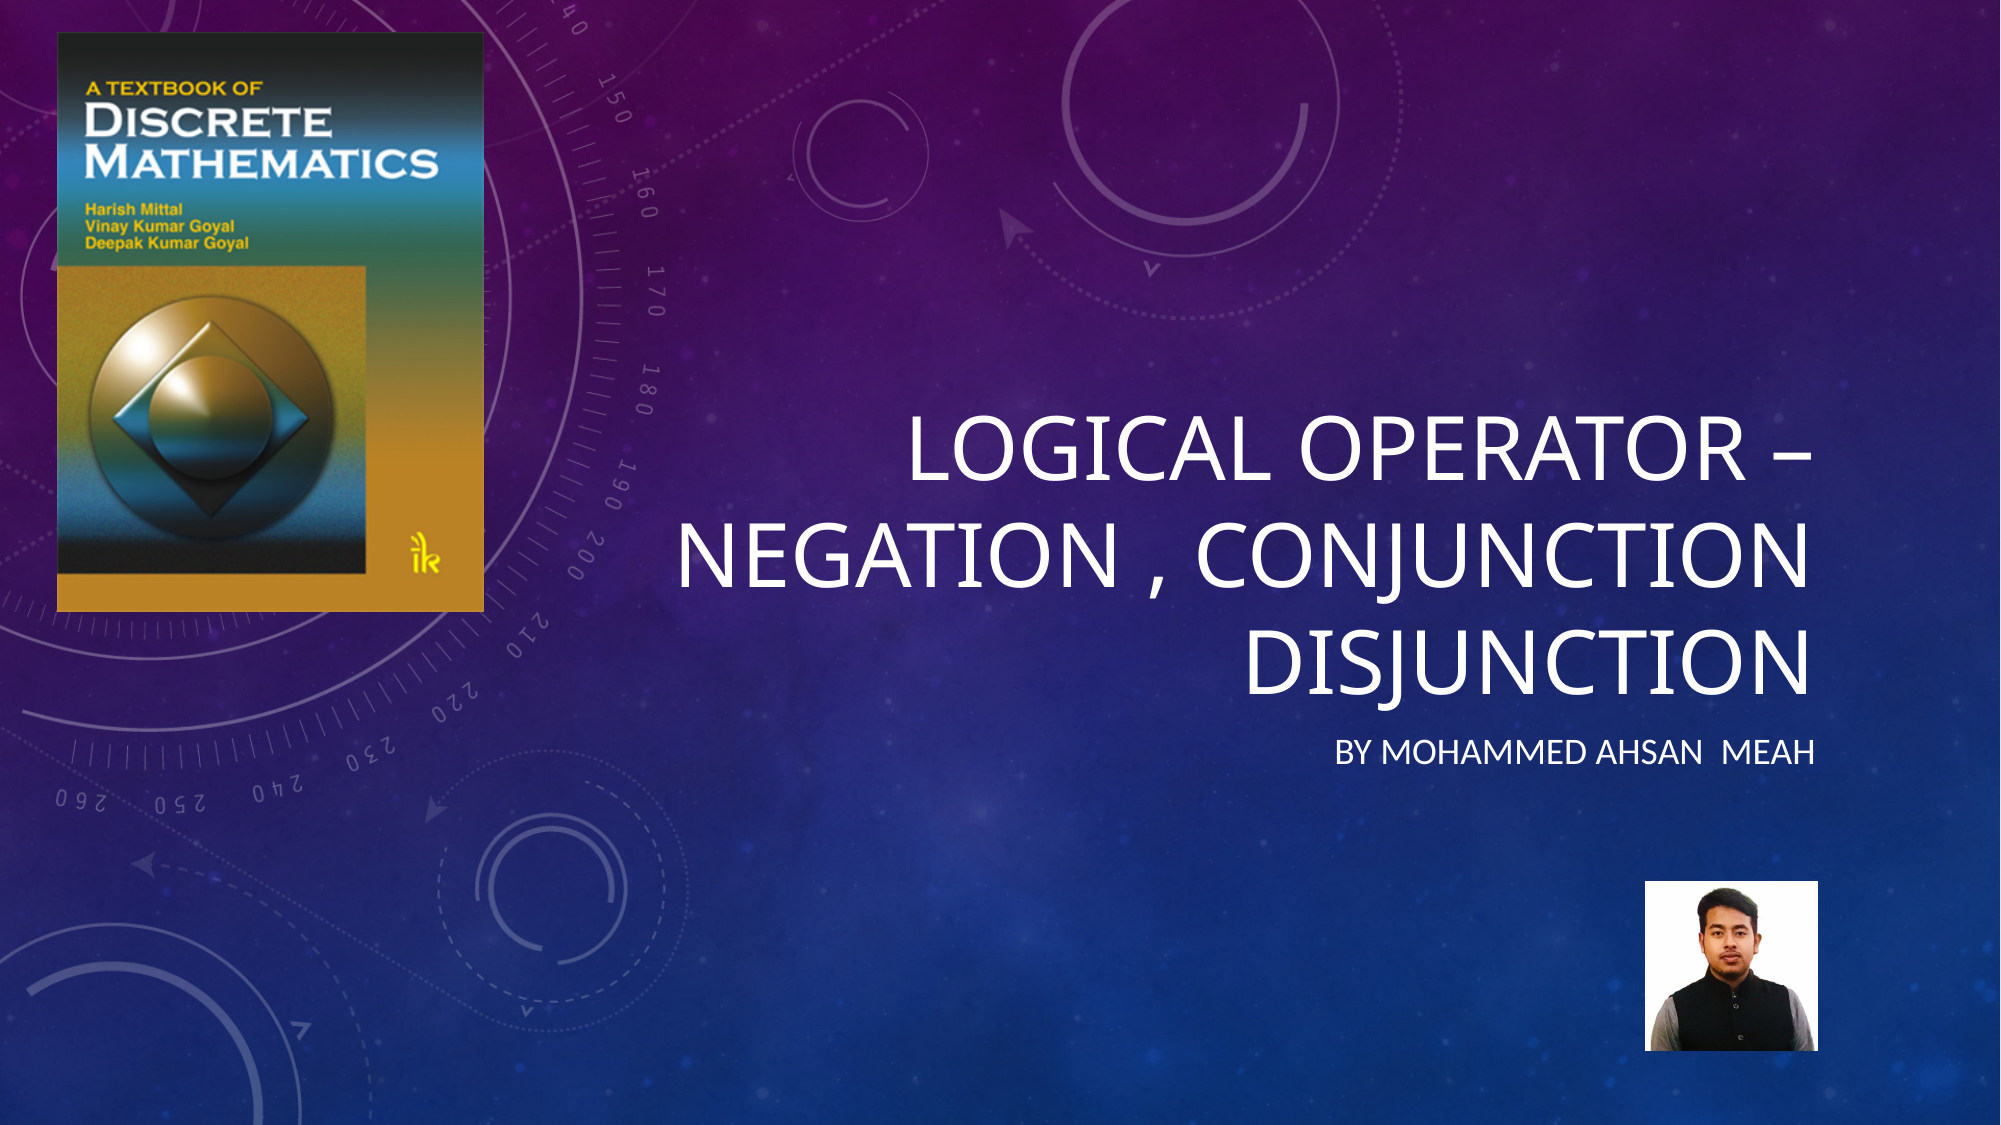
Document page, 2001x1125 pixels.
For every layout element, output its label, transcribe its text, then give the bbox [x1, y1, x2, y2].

picture [0, 0, 2001, 1125]
subtitle By Mohammed Ahsan Meah [650, 719, 1831, 950]
title Logical operator – negation , conjunction disjunction [650, 322, 1831, 719]
